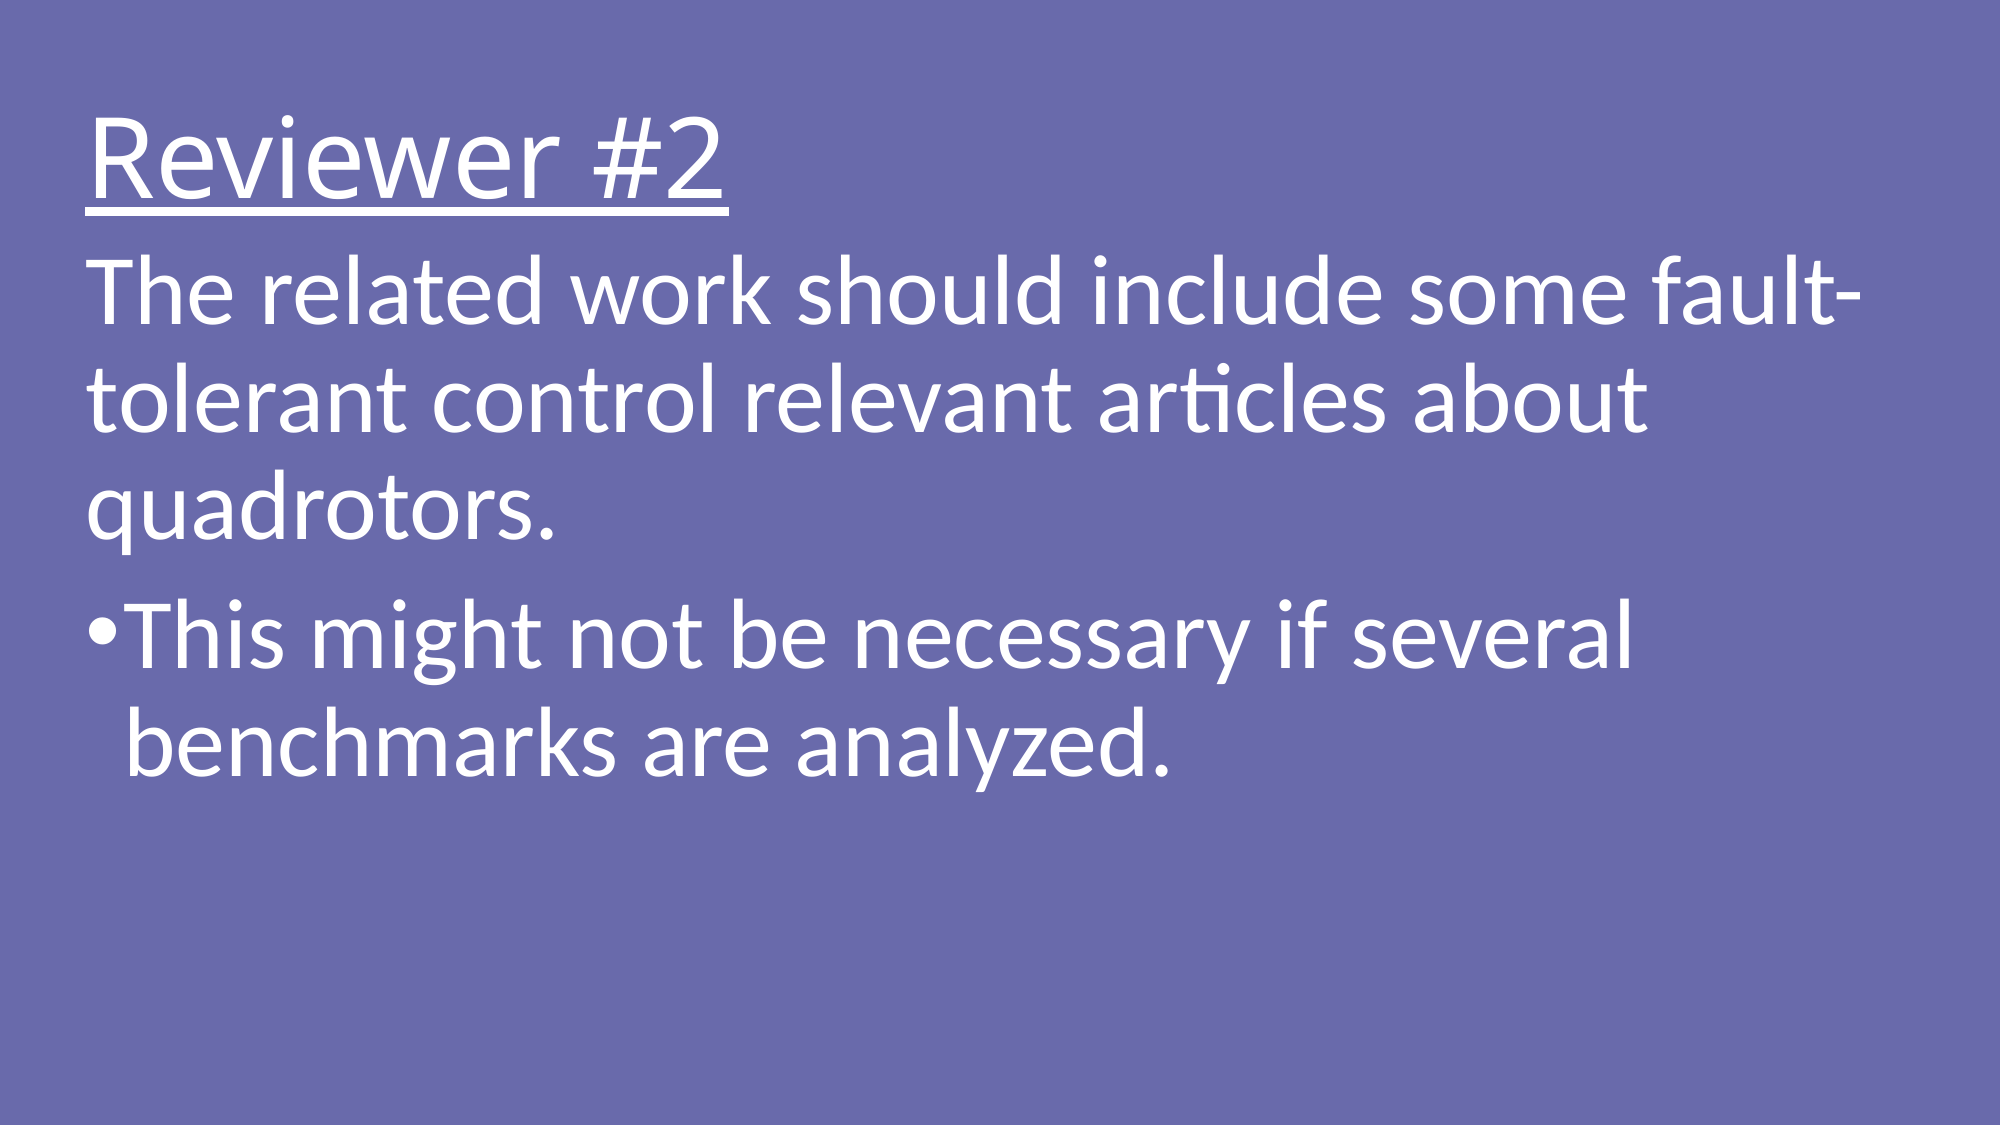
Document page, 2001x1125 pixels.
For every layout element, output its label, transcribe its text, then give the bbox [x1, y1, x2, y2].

text_box Reviewer #2 [70, 79, 1930, 229]
list The related work should include some fault-tolerant control relevant articles about quadrotors. This might not be necessary if several benchmarks are analyzed. [70, 230, 1958, 1125]
